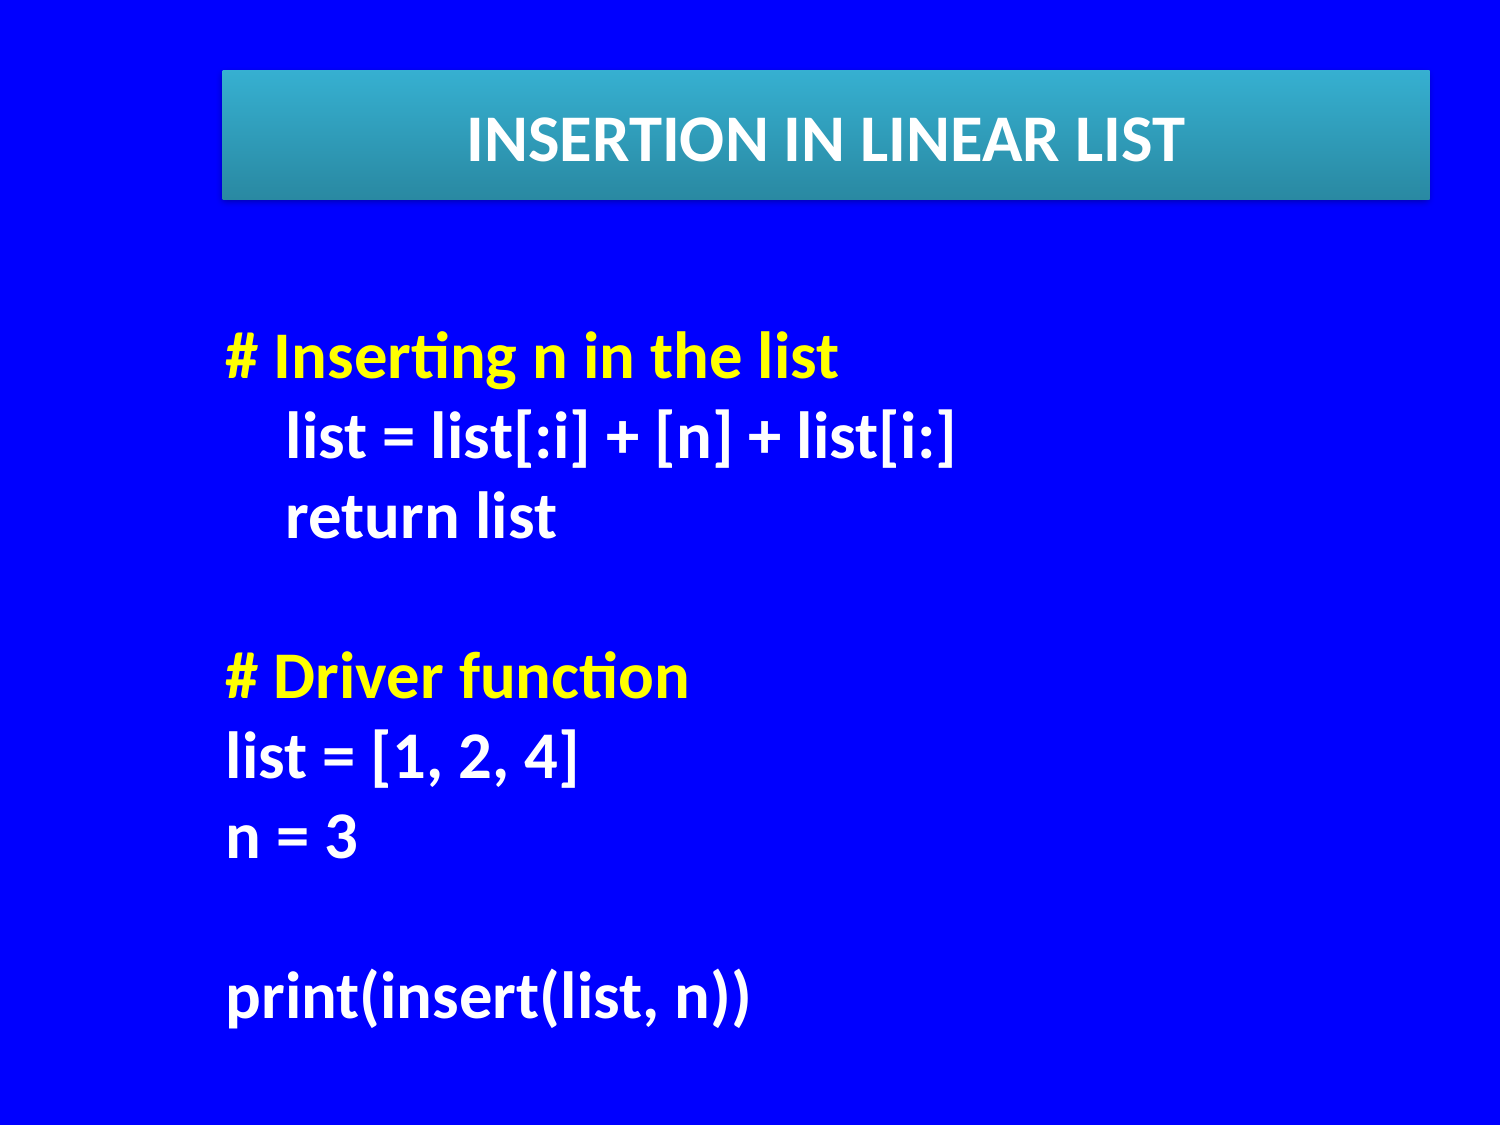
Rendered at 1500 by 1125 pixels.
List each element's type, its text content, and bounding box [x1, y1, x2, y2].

text_box INSERTION IN LINEAR LIST [222, 70, 1430, 200]
text_box # Inserting n in the list list = list[:i] + [n] + list[i:] return list # Driver function list = [1, 2, 4] n = 3 print(insert(list, n)) [210, 304, 1430, 1039]
